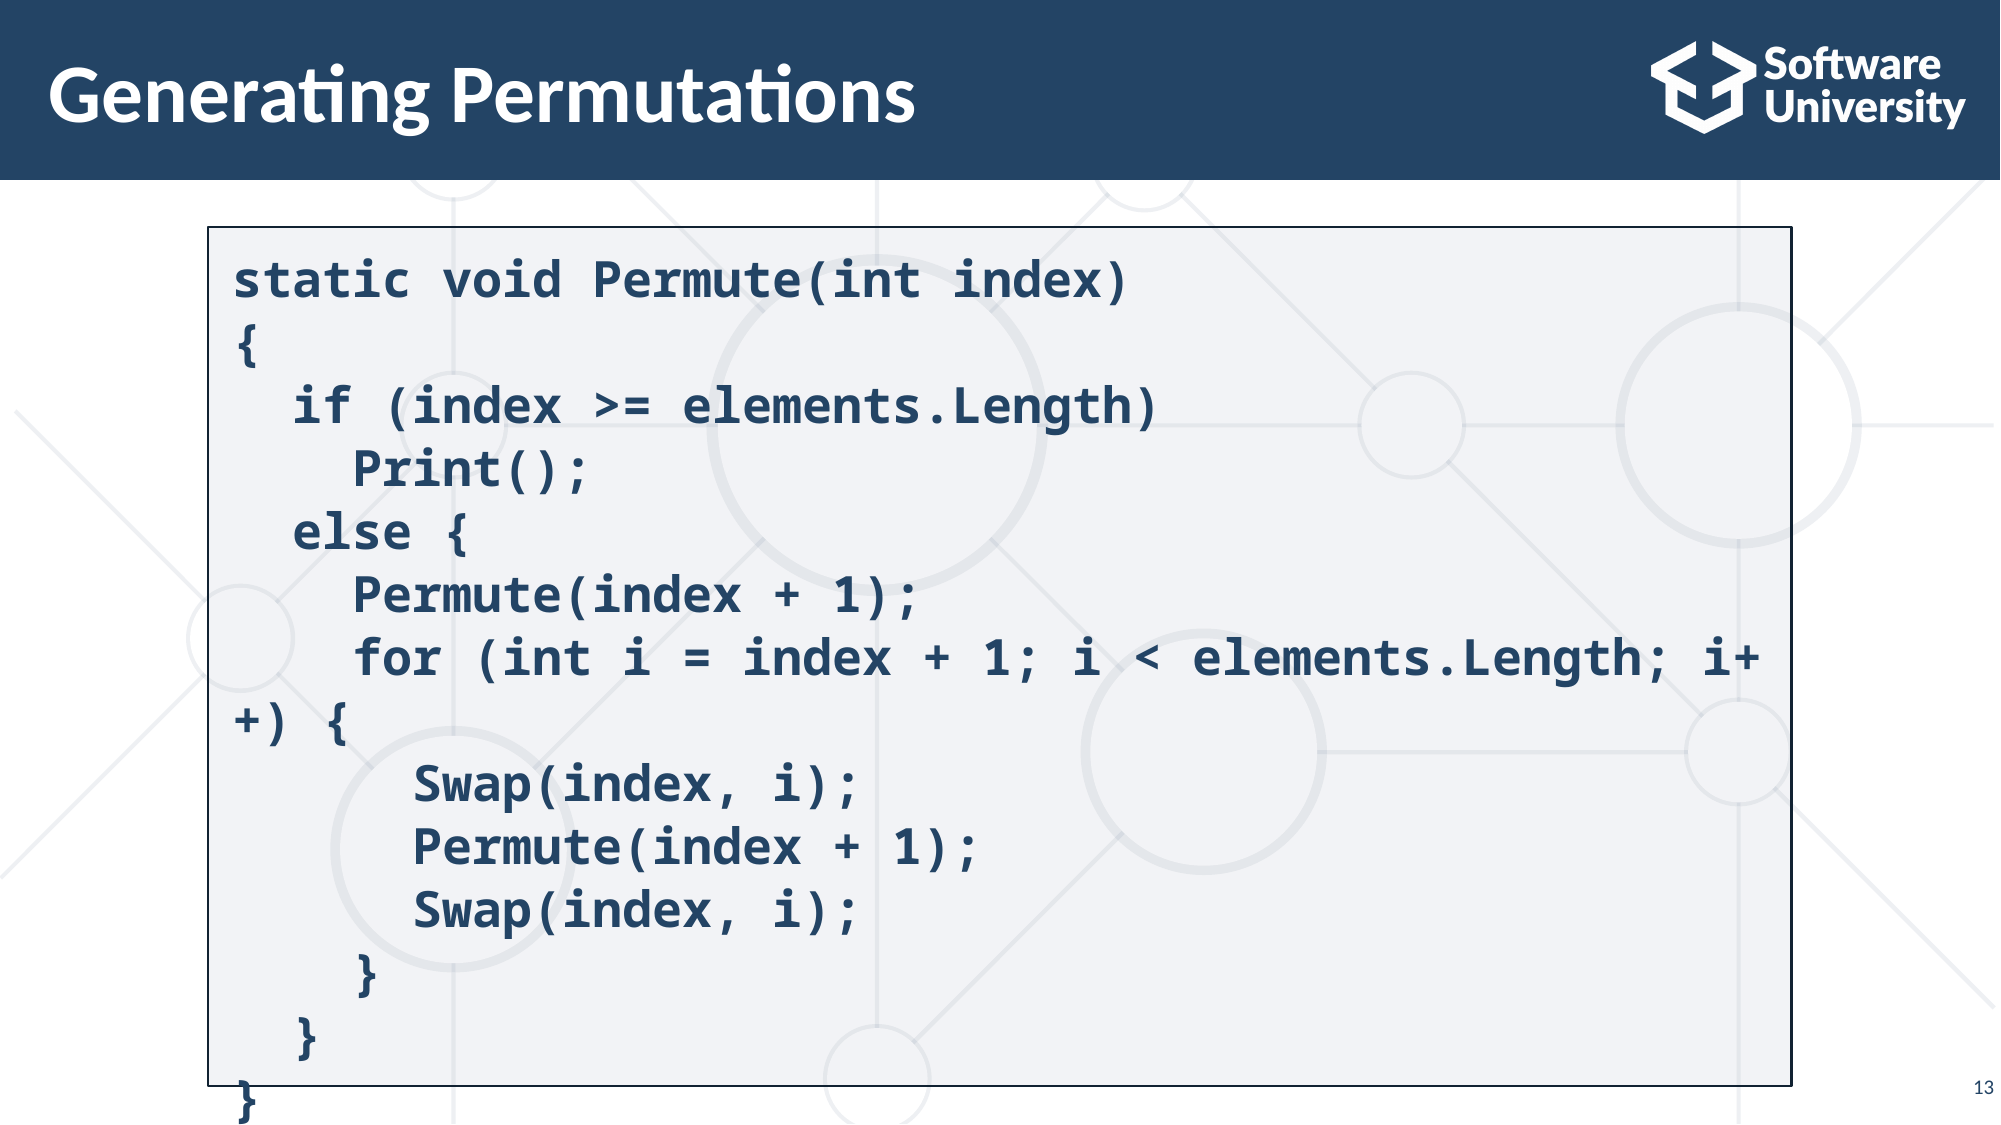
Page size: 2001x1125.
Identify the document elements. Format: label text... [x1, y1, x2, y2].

picture [1651, 41, 1966, 134]
slide_number 13 [1929, 1070, 2000, 1103]
list static void Permute(int index) { if (index >= elements.Length) Print(); else { Permute(index + 1); for (int i = index + 1; i < elements.Length; i++) { Swap(index, i); Permute(index + 1); Swap(index, i); } } } [207, 226, 1793, 1087]
text_box [31, 6, 1603, 189]
